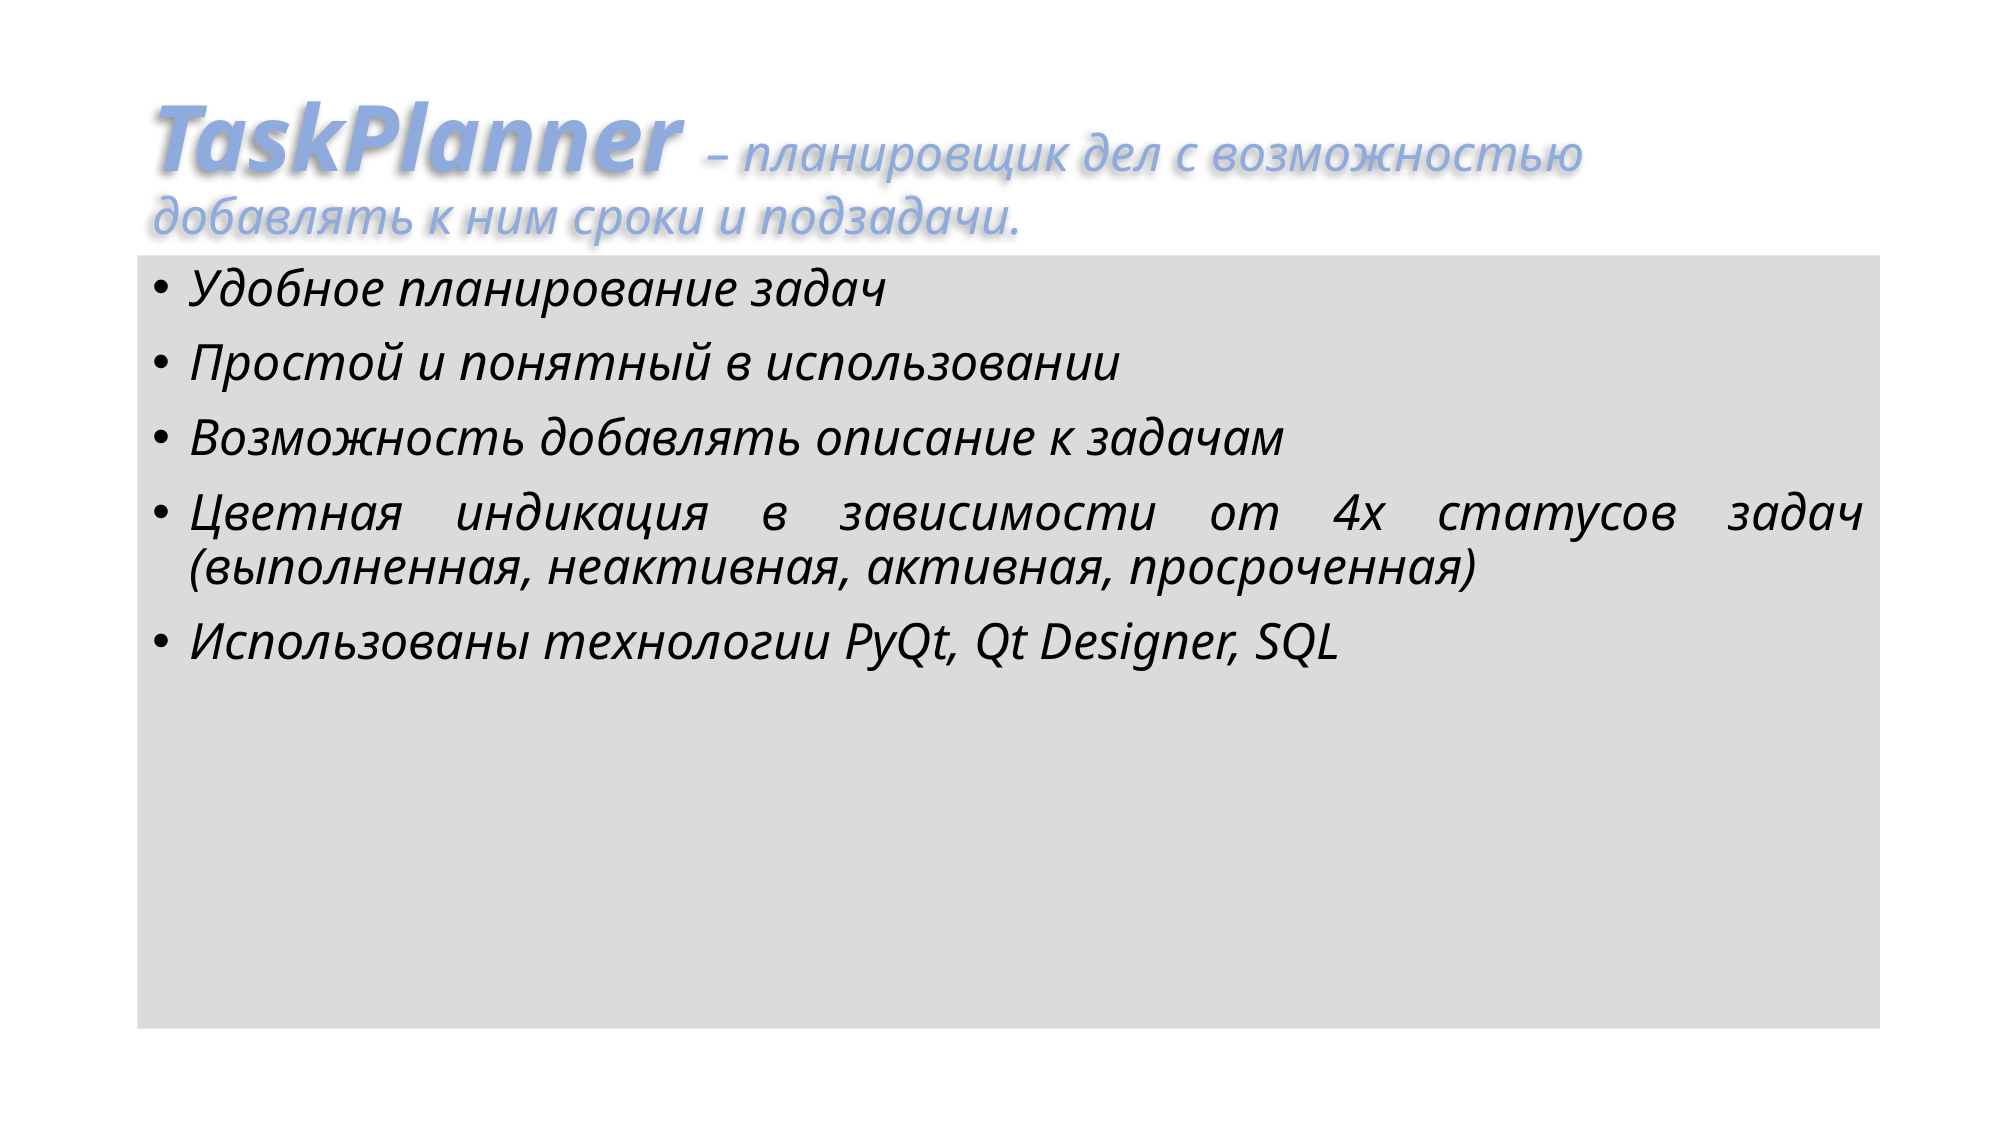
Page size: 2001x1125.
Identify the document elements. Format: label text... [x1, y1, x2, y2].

title TaskPlanner – планировщик дел с возможностью добавлять к ним сроки и подзадачи. [137, 59, 1863, 255]
list Удобное планирование задач Простой и понятный в использовании Возможность добавлять описание к задачам Цветная индикация в зависимости от 4х статусов задач (выполненная, неактивная, активная, просроченная) Использованы технологии PyQt, Qt Designer, SQL [137, 255, 1880, 1029]
